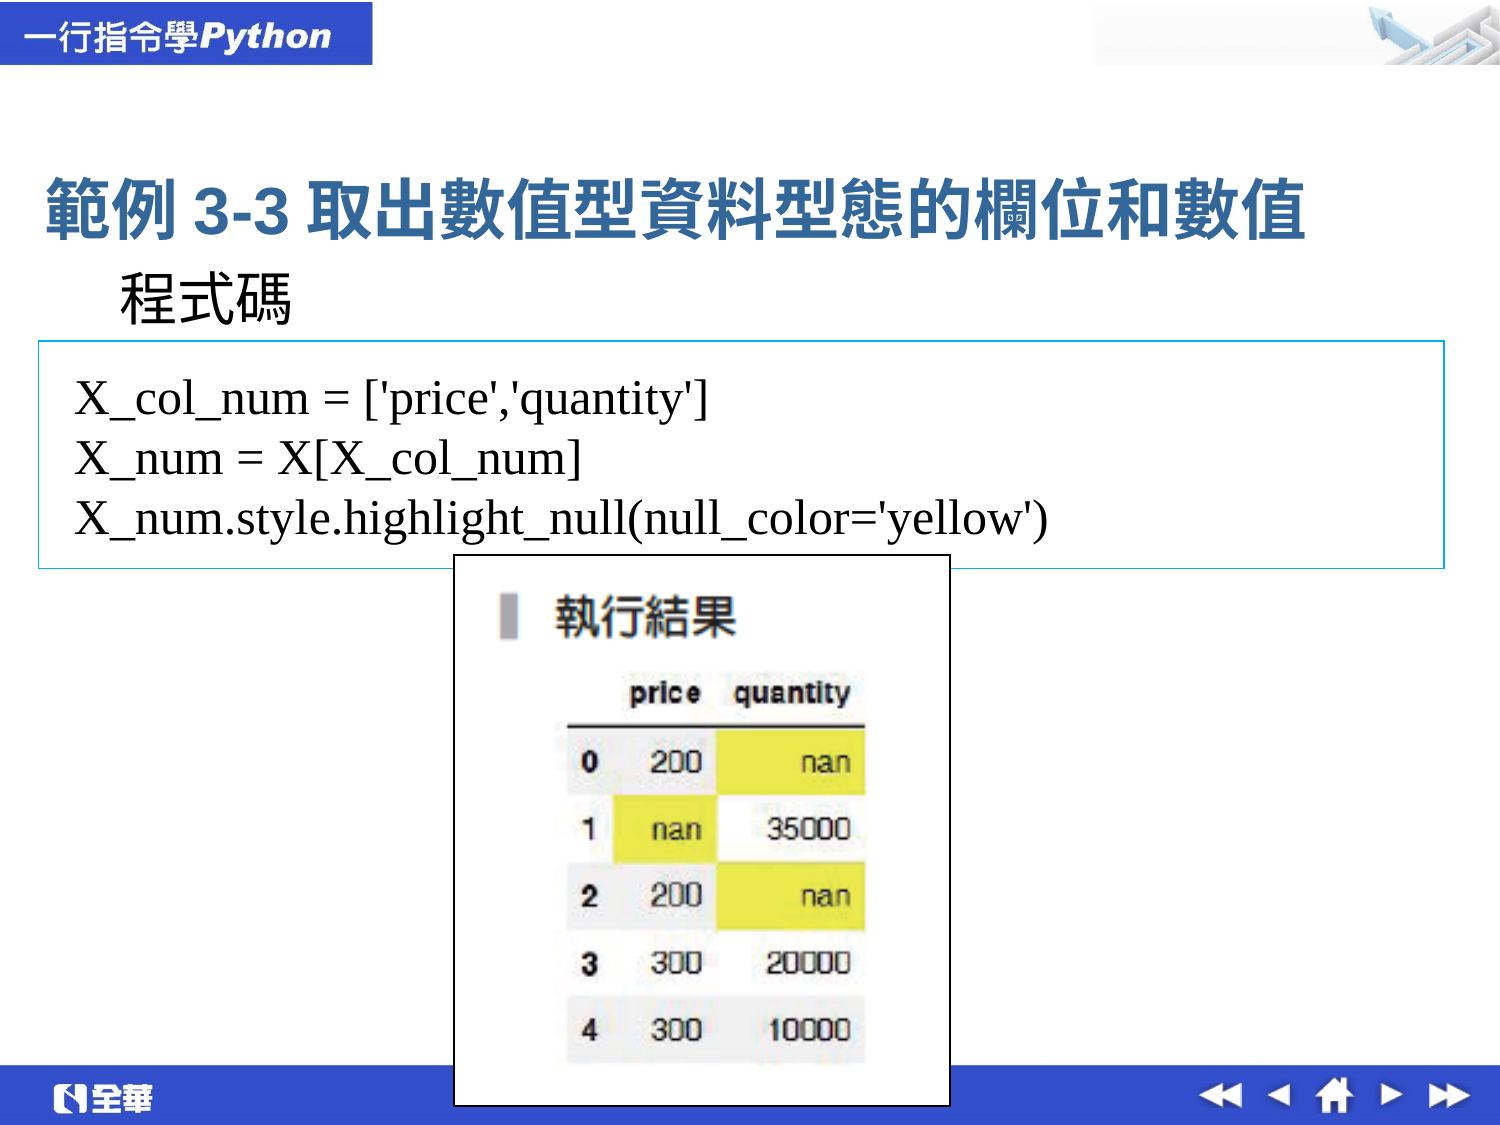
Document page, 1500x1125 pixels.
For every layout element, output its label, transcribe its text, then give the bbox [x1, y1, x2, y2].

picture [0, 2, 1500, 1125]
list 範例3-3取出數值型資料型態的欄位和數值 程式碼 [29, 160, 1386, 1047]
text_box X_col_num = ['price','quantity'] X_num = X[X_col_num] X_num.style.highlight_null(null_color='yellow') [38, 341, 1445, 569]
